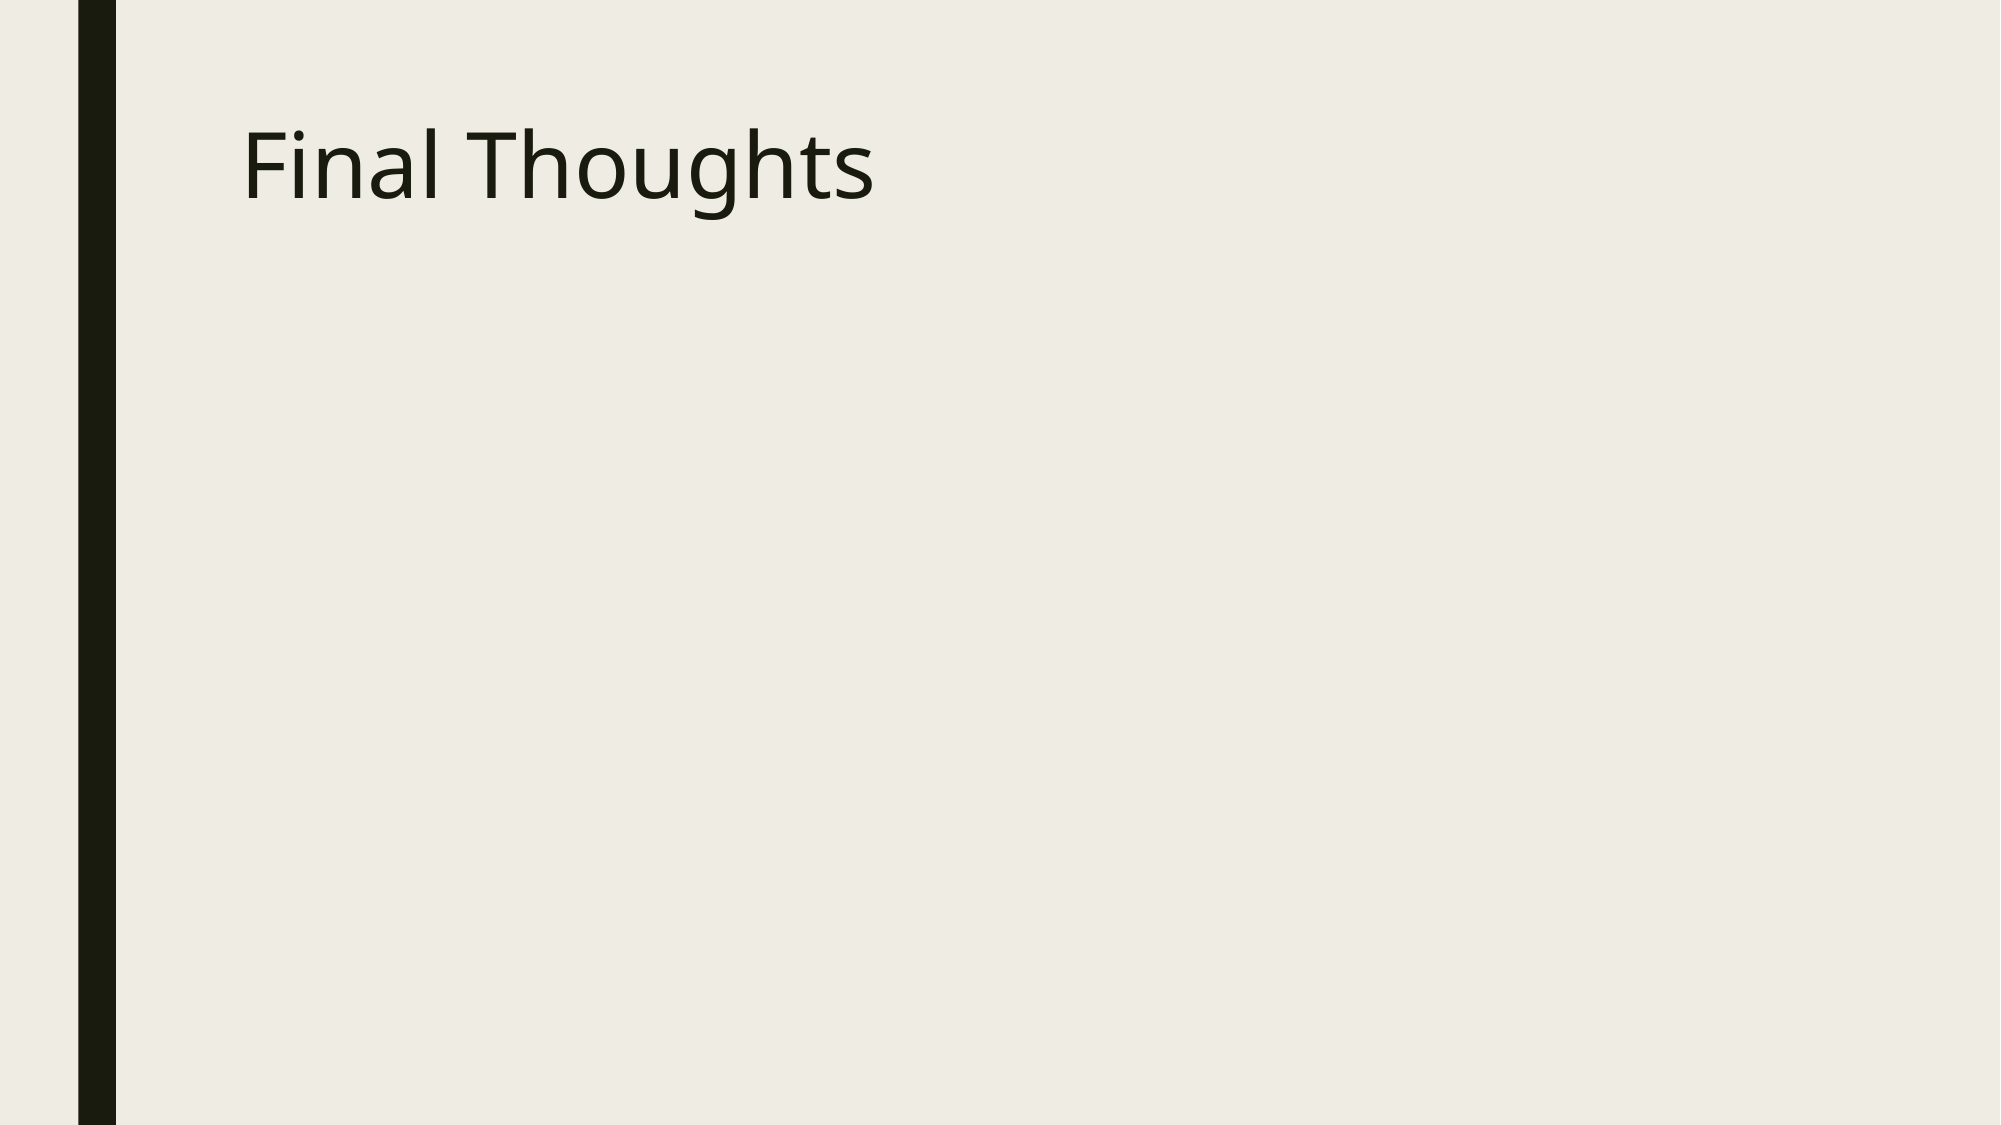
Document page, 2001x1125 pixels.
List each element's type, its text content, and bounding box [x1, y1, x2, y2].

title Final Thoughts [225, 112, 1800, 357]
